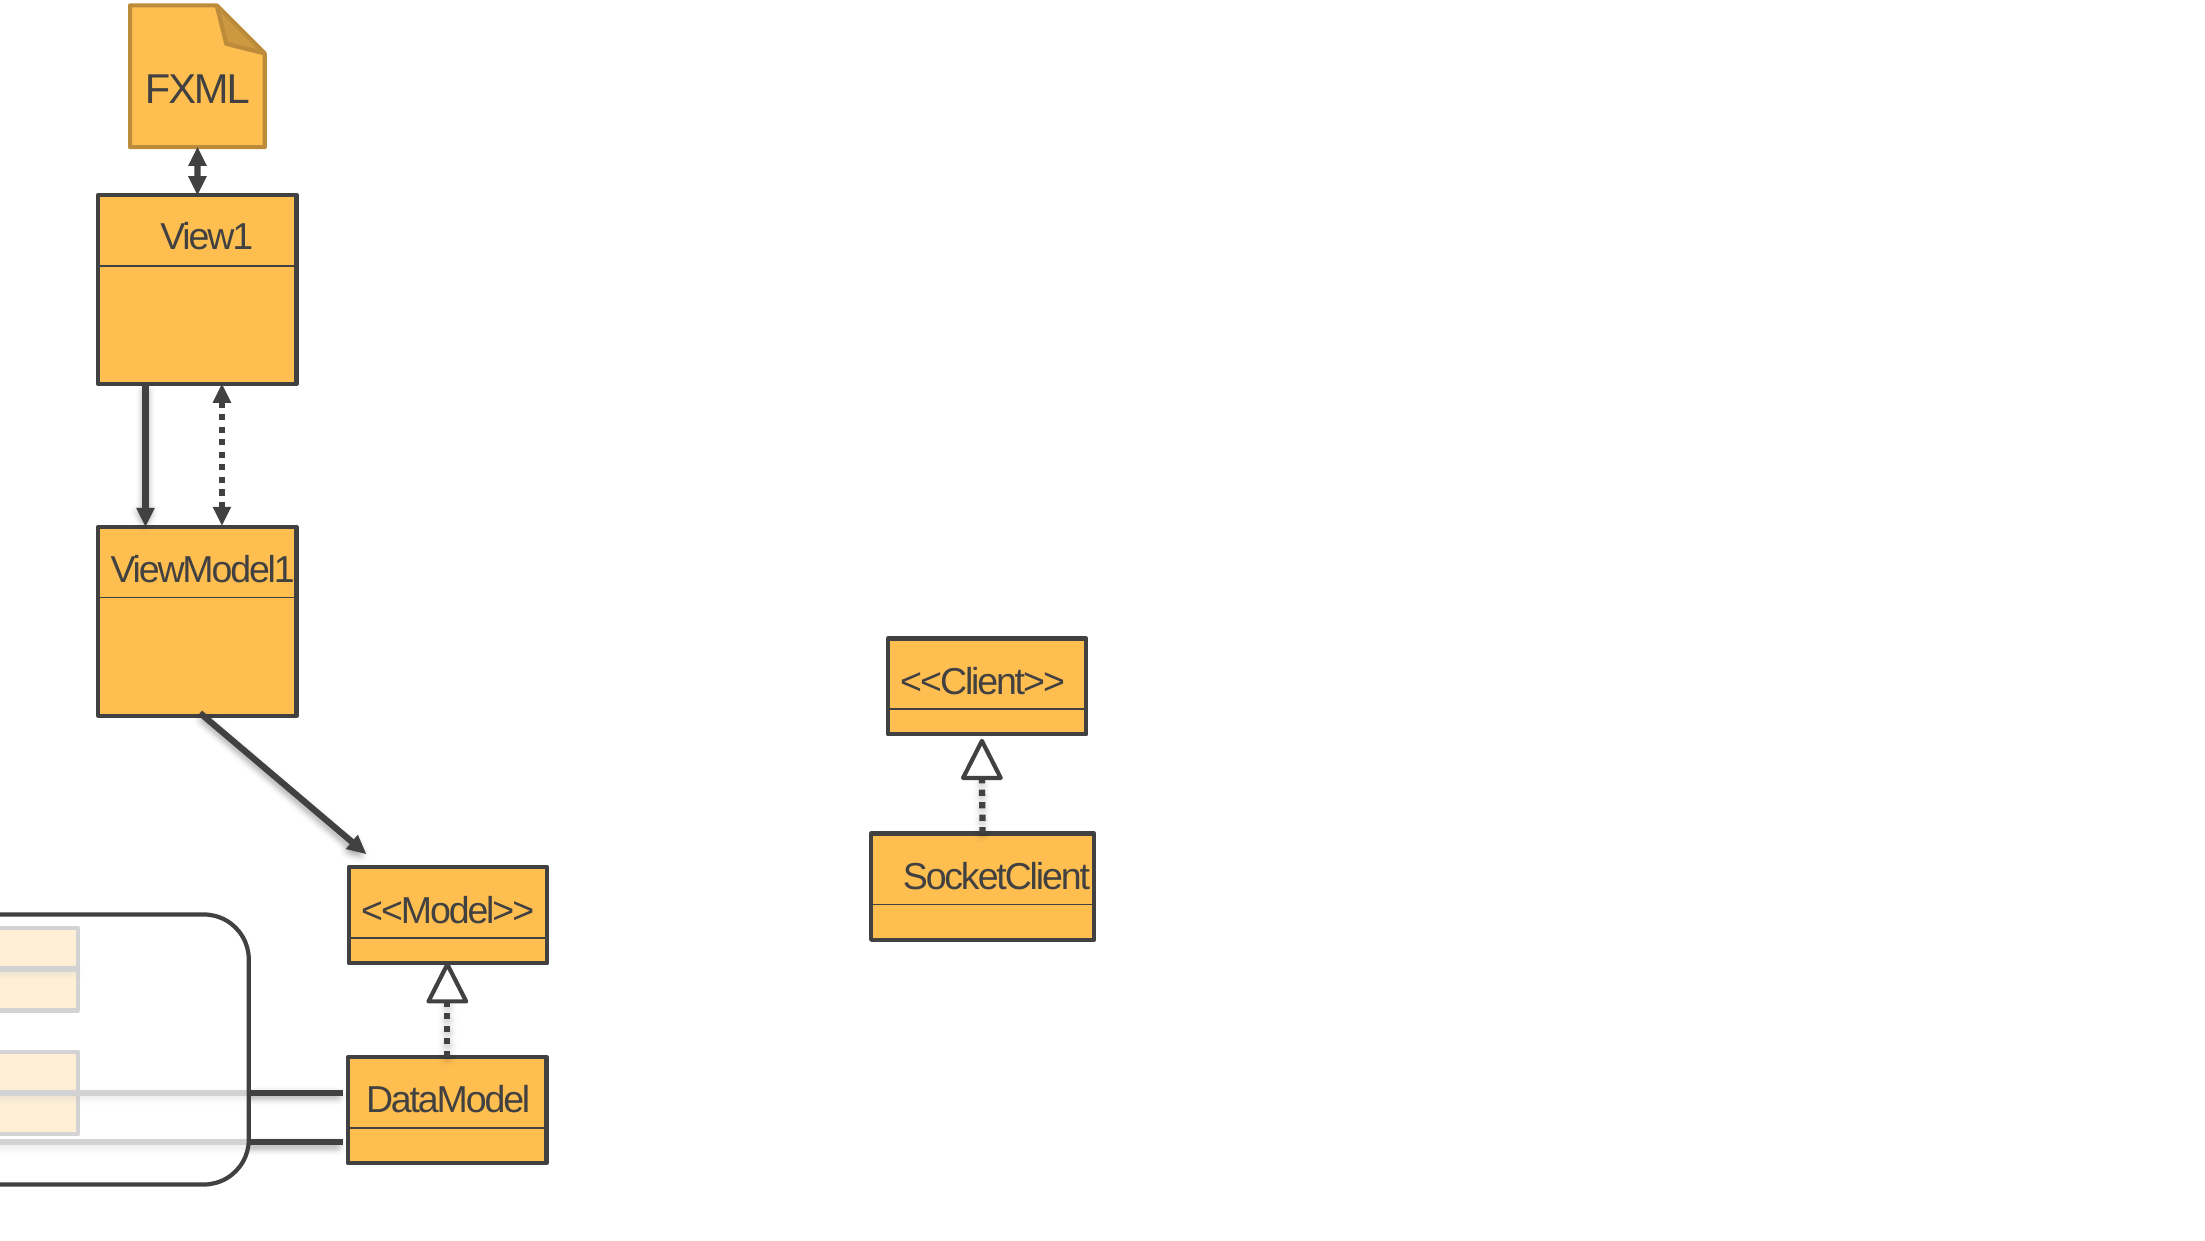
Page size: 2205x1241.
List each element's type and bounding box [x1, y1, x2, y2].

text_box [870, 833, 1102, 941]
text_box [98, 194, 297, 385]
text_box [887, 638, 1087, 735]
text_box [129, 5, 265, 148]
text_box [426, 972, 469, 1004]
text_box [348, 867, 548, 964]
text_box [0, 914, 344, 1185]
text_box [348, 1056, 547, 1164]
text_box [199, 712, 367, 855]
text_box [961, 743, 1003, 781]
text_box [98, 526, 297, 717]
